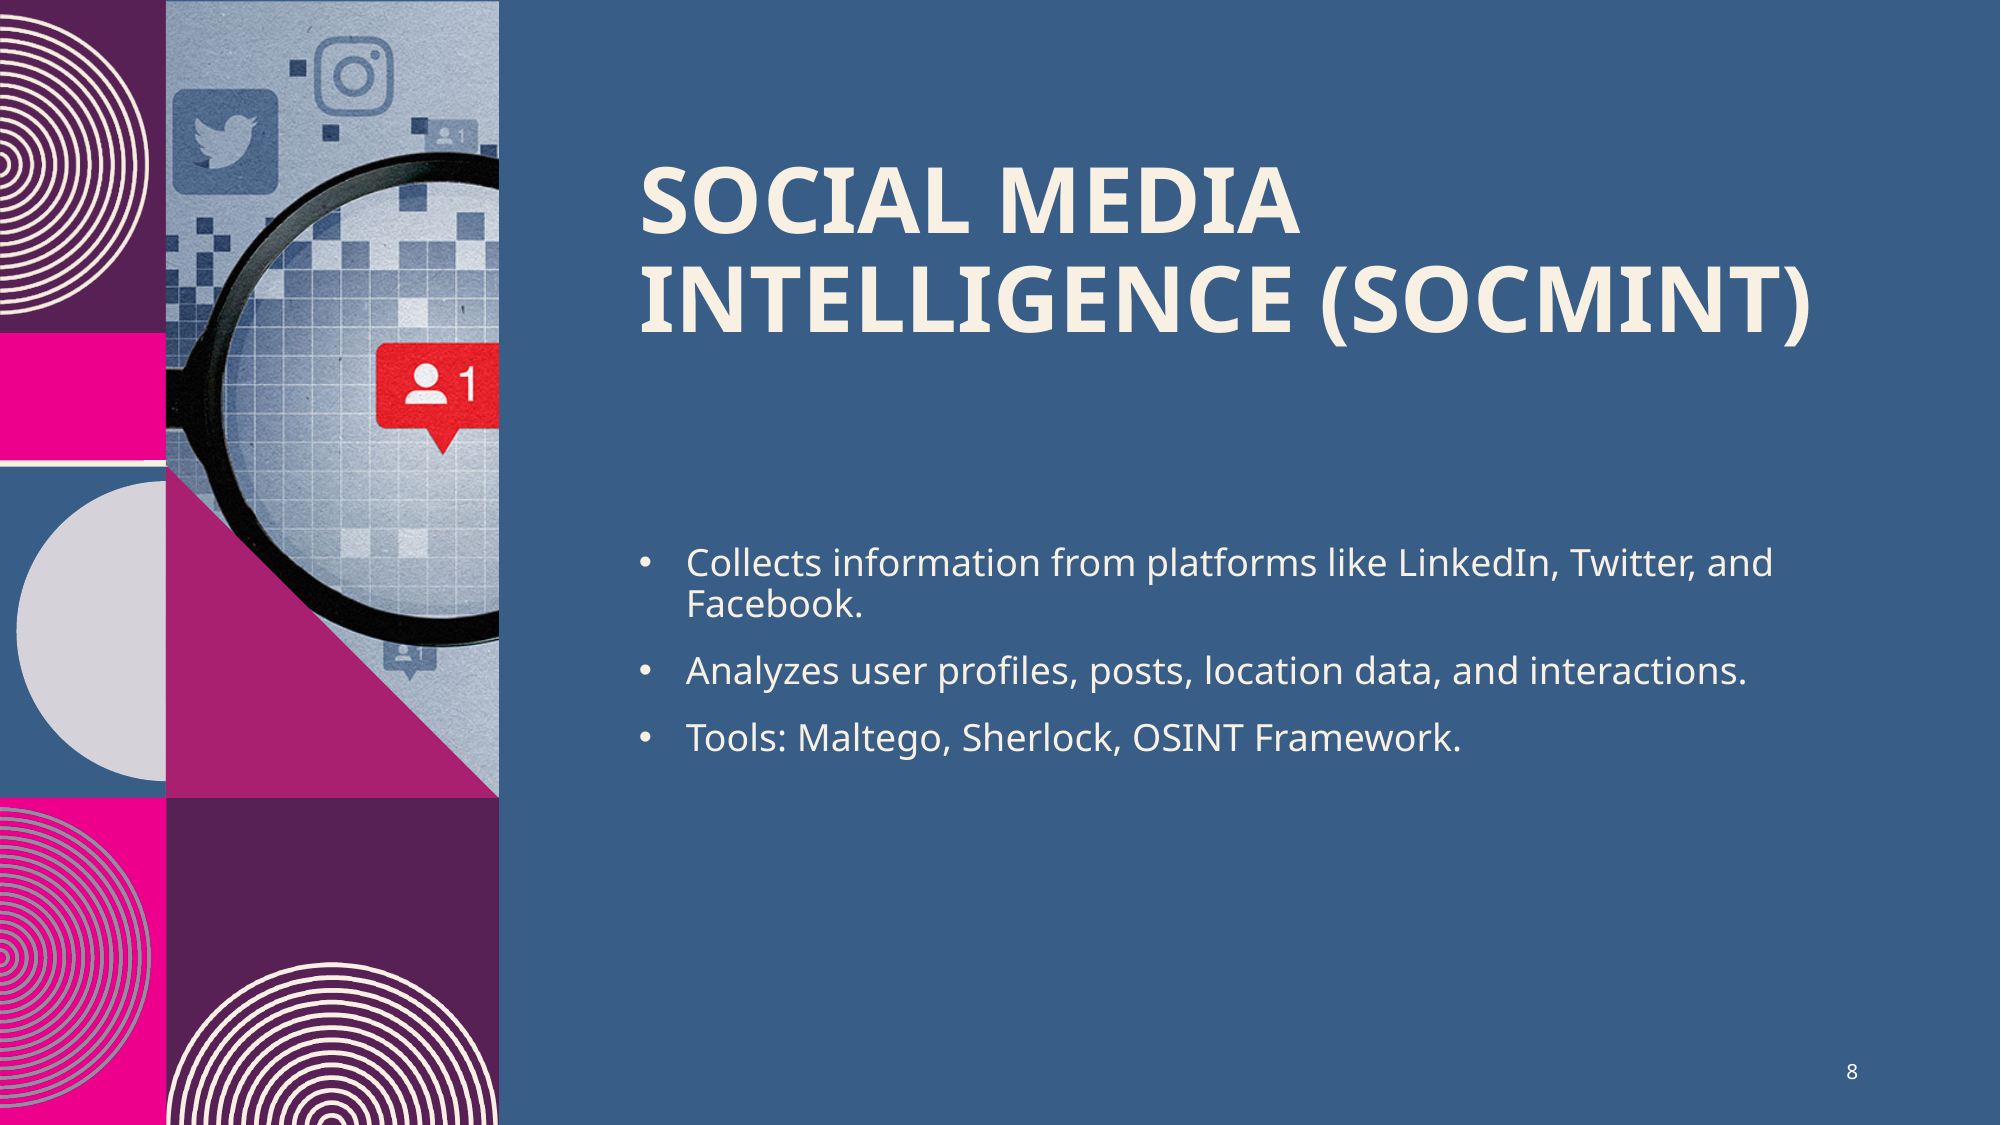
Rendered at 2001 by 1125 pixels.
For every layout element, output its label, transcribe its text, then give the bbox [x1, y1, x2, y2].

picture [0, 15, 149, 314]
title Social Media Intelligence (SOCMINT) [624, 147, 1873, 481]
picture [167, 962, 498, 1125]
picture [1, 808, 151, 1108]
slide_number 8 [1798, 1042, 1874, 1103]
list Collects information from platforms like LinkedIn, Twitter, and Facebook. Analyzes user profiles, posts, location data, and interactions. Tools: Maltego, Sherlock, OSINT Framework. [624, 534, 1874, 1024]
picture [165, 1, 499, 798]
